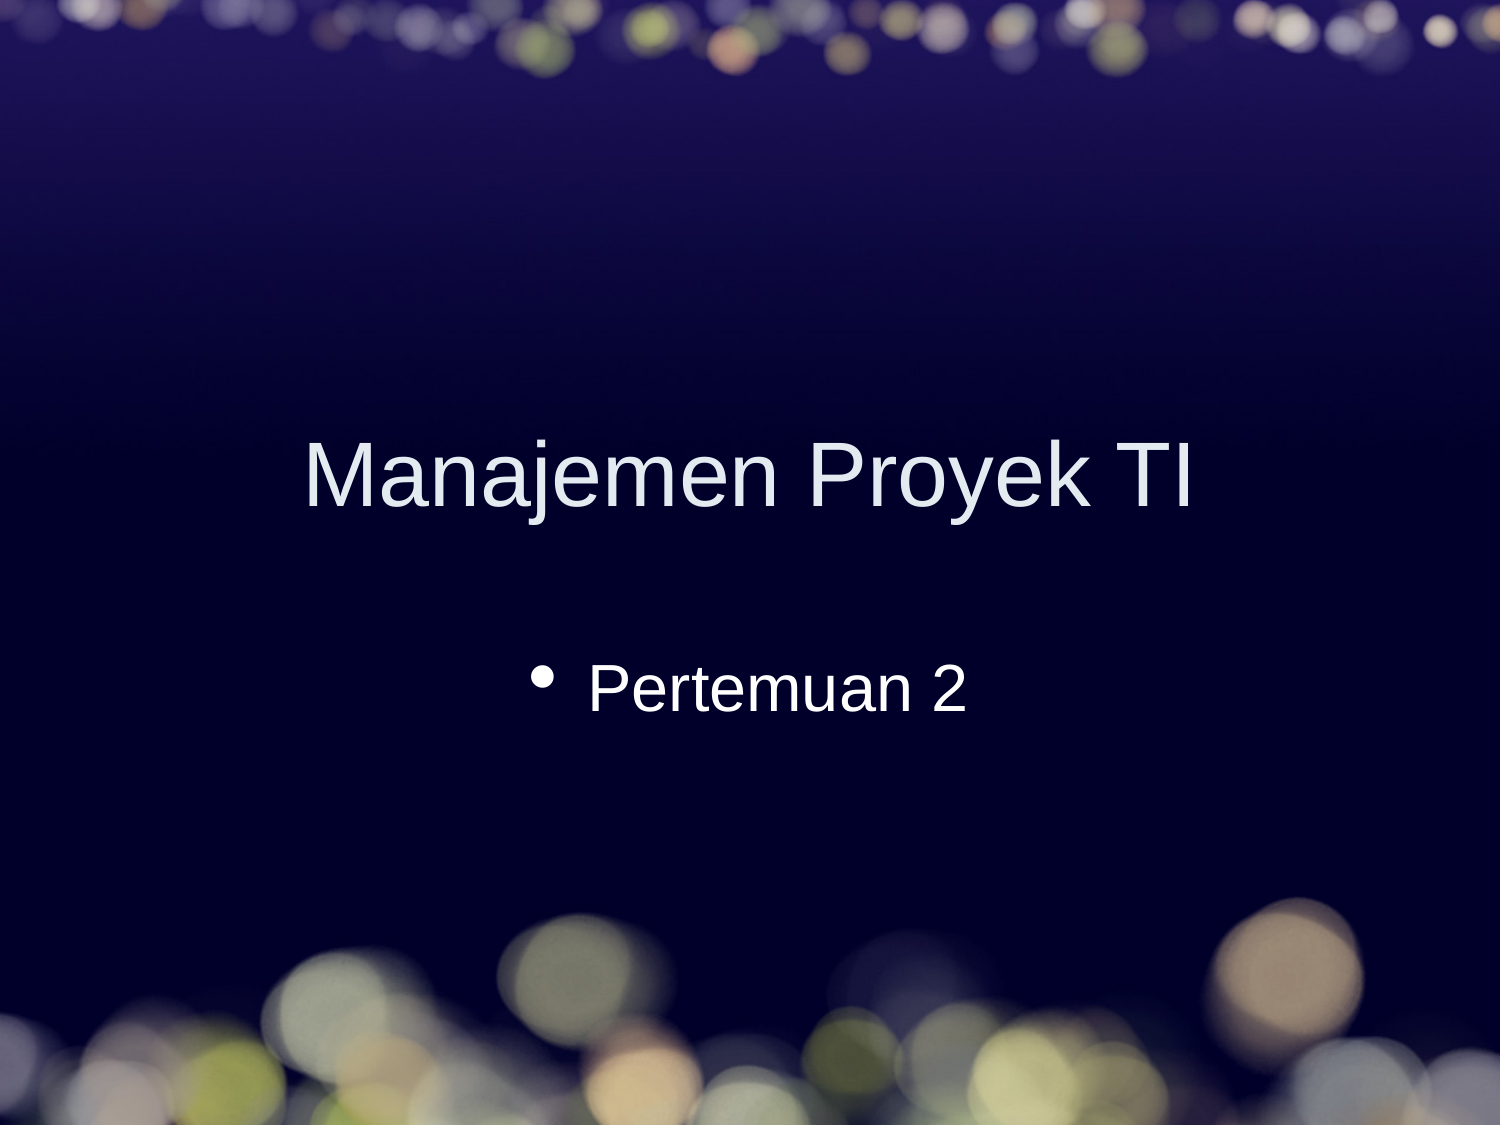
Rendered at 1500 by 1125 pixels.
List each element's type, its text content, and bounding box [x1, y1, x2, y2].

text_box Manajemen Proyek TI [112, 349, 1388, 591]
picture [0, 0, 1500, 1125]
text_box Pertemuan 2 [225, 637, 1275, 925]
